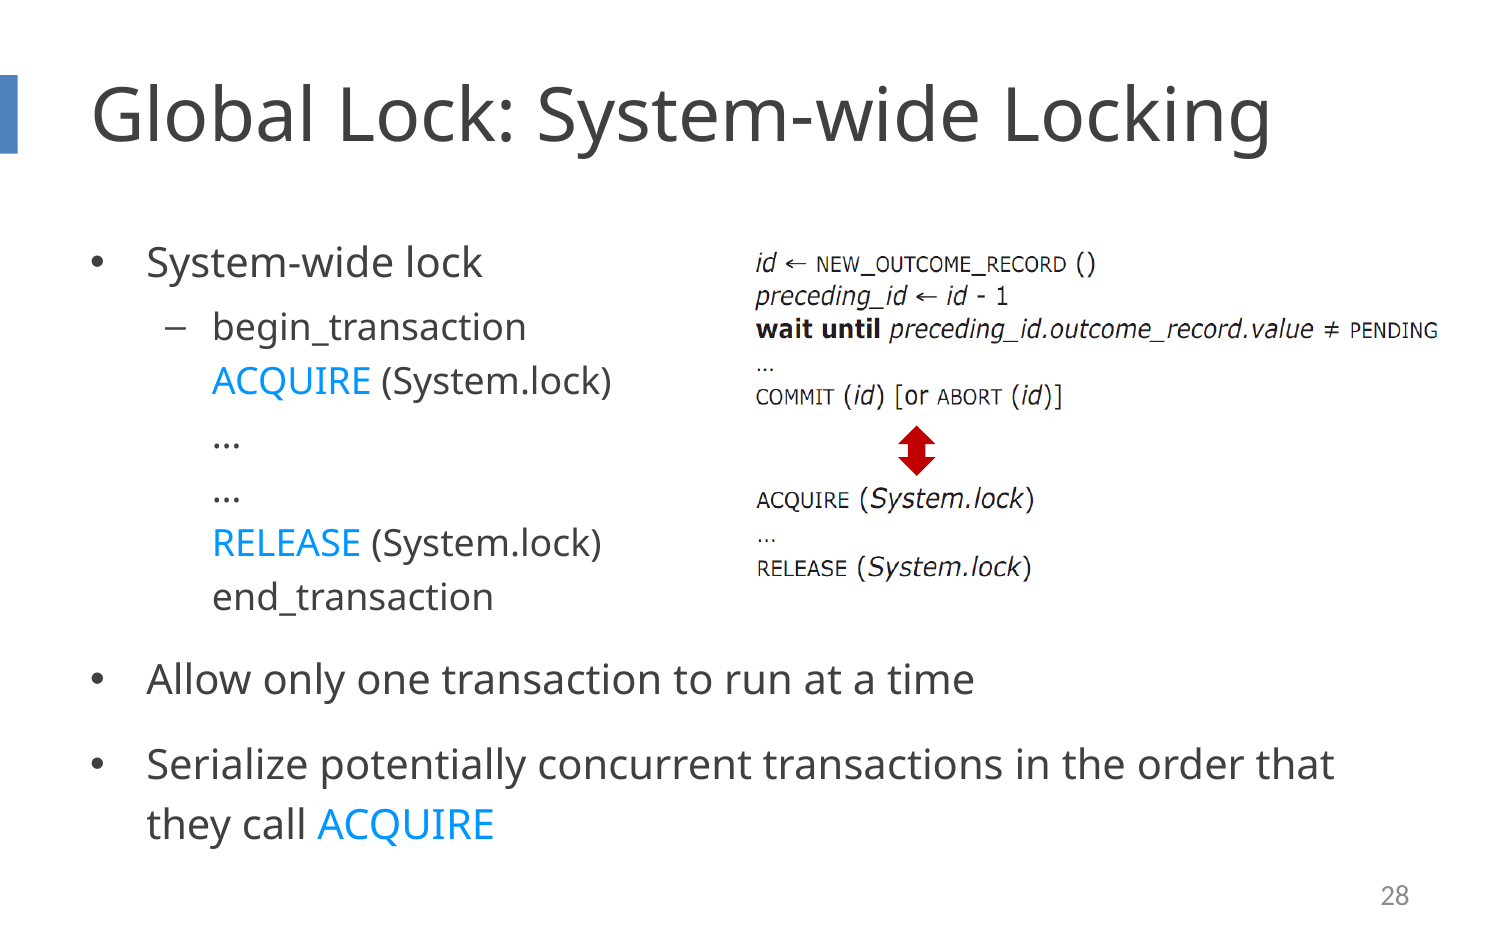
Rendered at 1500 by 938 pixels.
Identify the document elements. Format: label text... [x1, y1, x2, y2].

picture [748, 481, 1042, 588]
list System-wide lock begin_transaction ACQUIRE (System.lock) … … RELEASE (System.lock) end_transaction Allow only one transaction to run at a time Serialize potentially concurrent transactions in the order that they call ACQUIRE [75, 218, 1425, 938]
text_box [897, 427, 936, 476]
slide_number 28 [1074, 868, 1425, 919]
picture [749, 243, 1444, 419]
title Global Lock: System-wide Locking [75, 37, 1425, 186]
